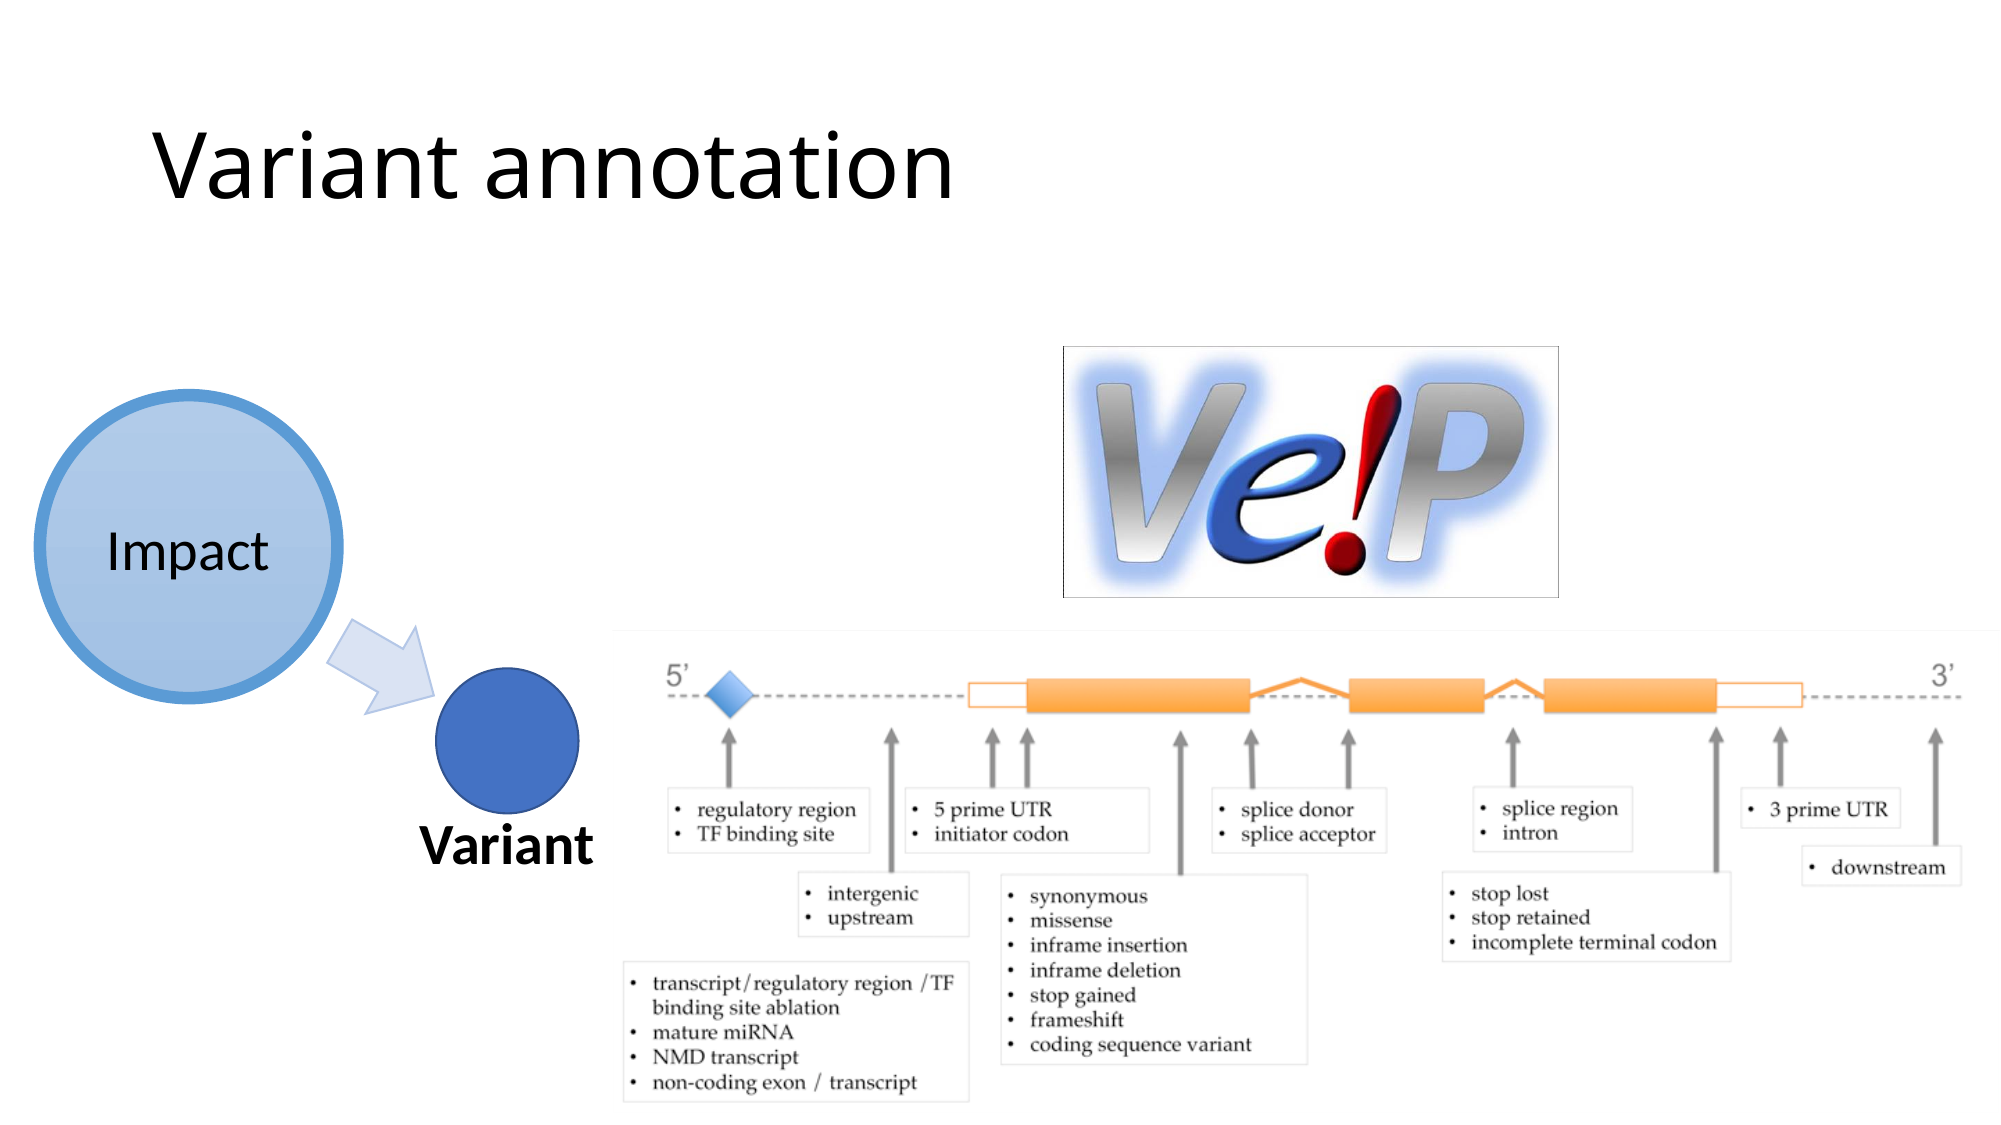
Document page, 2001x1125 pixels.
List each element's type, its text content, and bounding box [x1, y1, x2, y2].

text_box [325, 618, 436, 716]
text_box [435, 667, 580, 799]
picture [612, 630, 2000, 1114]
text_box Variant [405, 799, 610, 885]
title Variant annotation [137, 59, 1863, 278]
text_box Impact [39, 394, 338, 699]
picture [1063, 346, 1559, 598]
